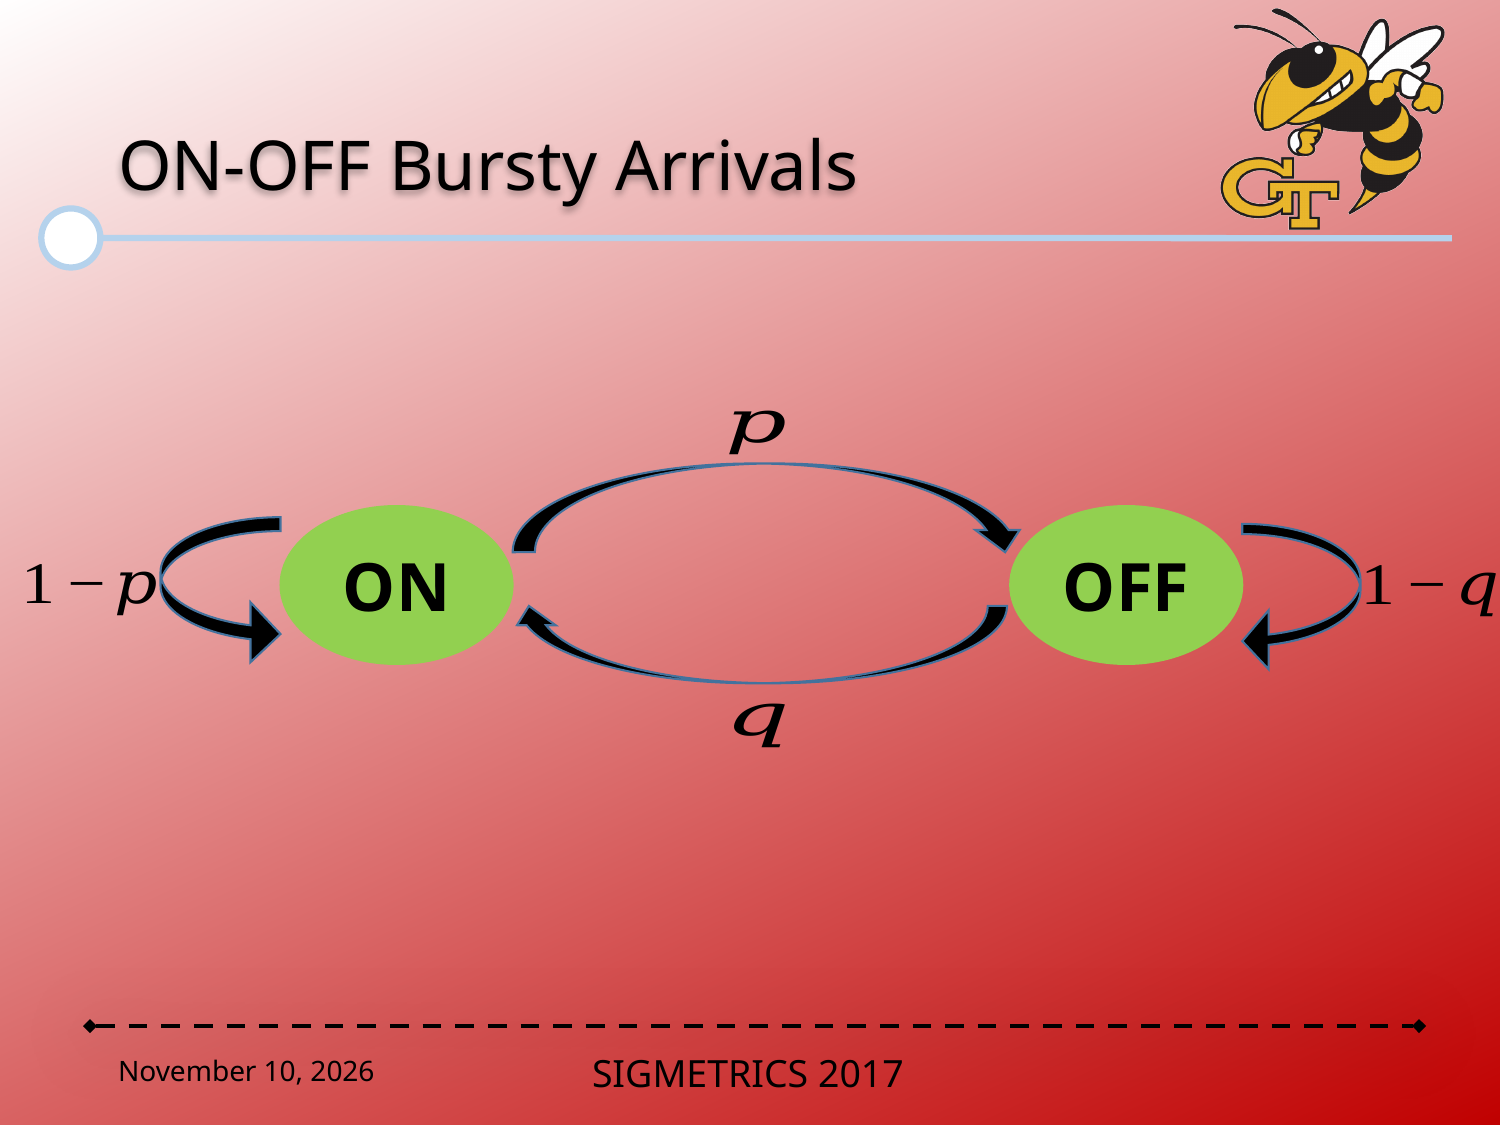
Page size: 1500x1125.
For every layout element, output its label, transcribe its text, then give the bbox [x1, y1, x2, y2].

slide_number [103, 1042, 441, 1103]
title ON-OFF Bursty Arrivals [103, 59, 1397, 278]
text_box [515, 604, 1009, 685]
text_box [159, 516, 282, 665]
text_box [1240, 522, 1362, 672]
footer SIGMETRICS 2017 [441, 1042, 1135, 1103]
picture [1220, 8, 1445, 230]
text_box [511, 462, 1022, 554]
text_box ON [279, 505, 514, 665]
text_box OFF [1009, 505, 1244, 665]
